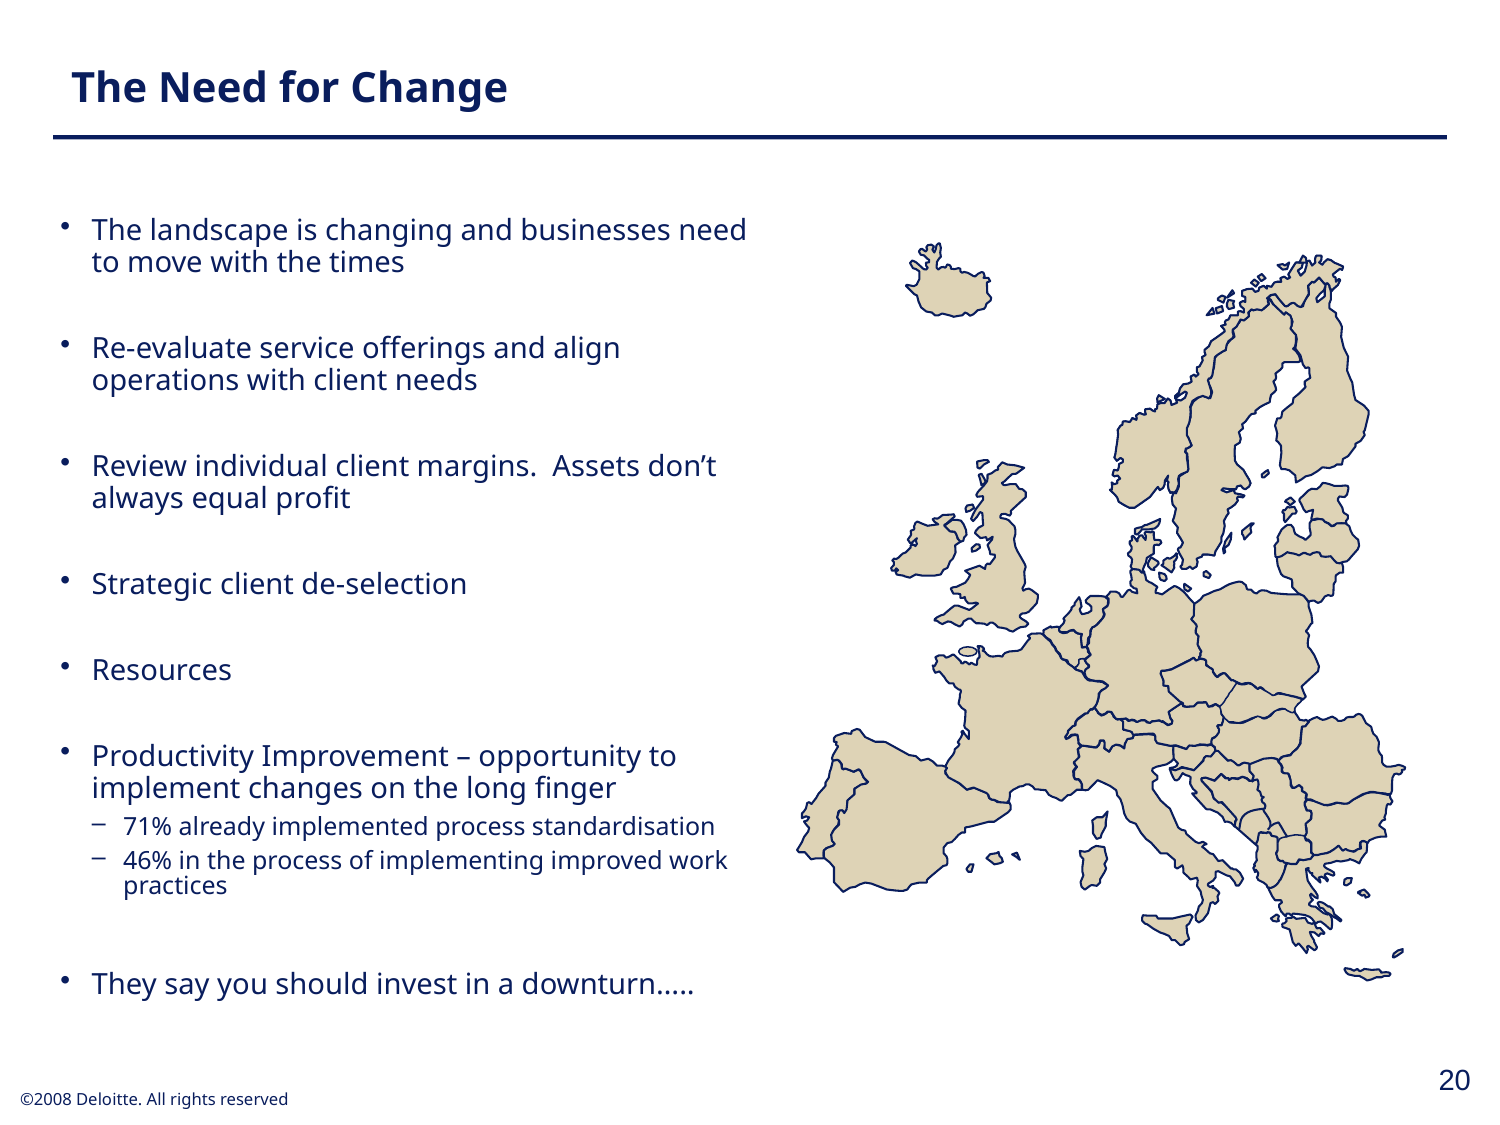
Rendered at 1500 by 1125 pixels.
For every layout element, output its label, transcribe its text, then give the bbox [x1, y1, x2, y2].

slide_number 20 [1135, 1053, 1487, 1125]
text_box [796, 243, 1406, 981]
list The landscape is changing and businesses need to move with the times Re-evaluate service offerings and align operations with client needs Review individual client margins. Assets don’t always equal profit Strategic client de-selection Resources Productivity Improvement – opportunity to implement changes on the long finger 71% already implemented process standardisation 46% in the process of implementing improved work practices They say you should invest in a downturn….. [60, 214, 774, 1037]
title The Need for Change [55, 58, 1448, 161]
